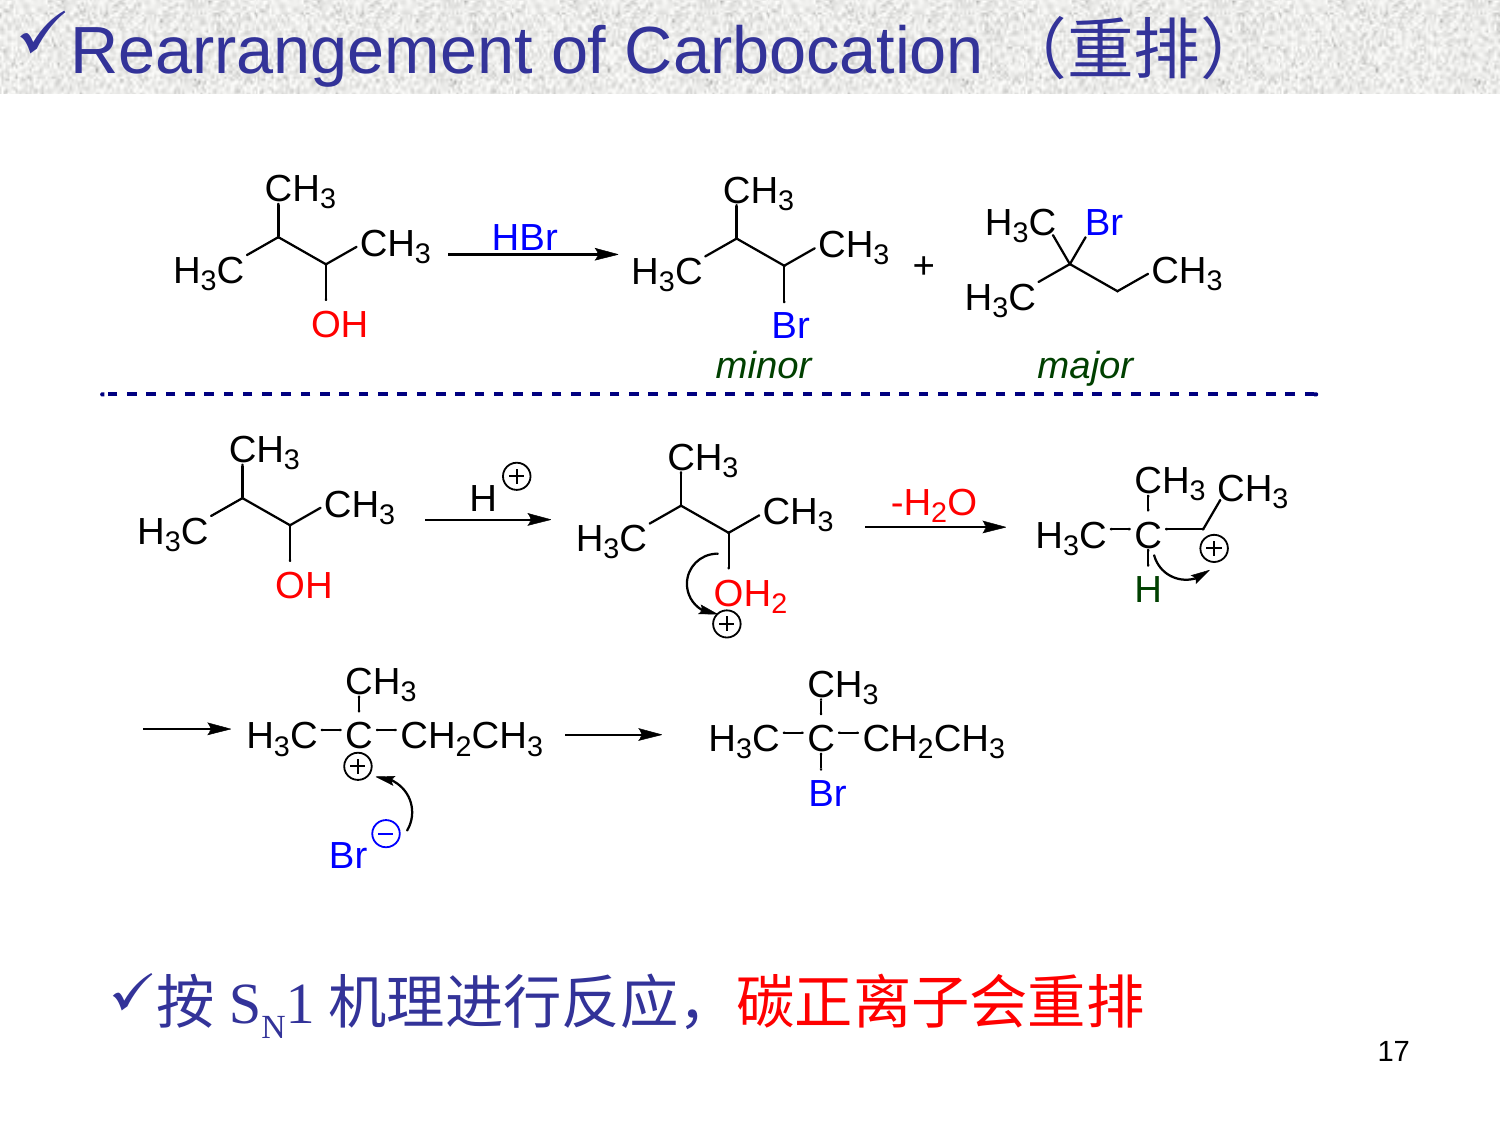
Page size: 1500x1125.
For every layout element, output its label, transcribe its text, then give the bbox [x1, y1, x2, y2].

text_box 按SN1机理进行反应，碳正离子会重排 [93, 957, 1346, 1053]
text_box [95, 160, 1332, 888]
slide_number 17 [1074, 1024, 1426, 1103]
title Rearrangement of Carbocation（重排） [0, 0, 1500, 94]
